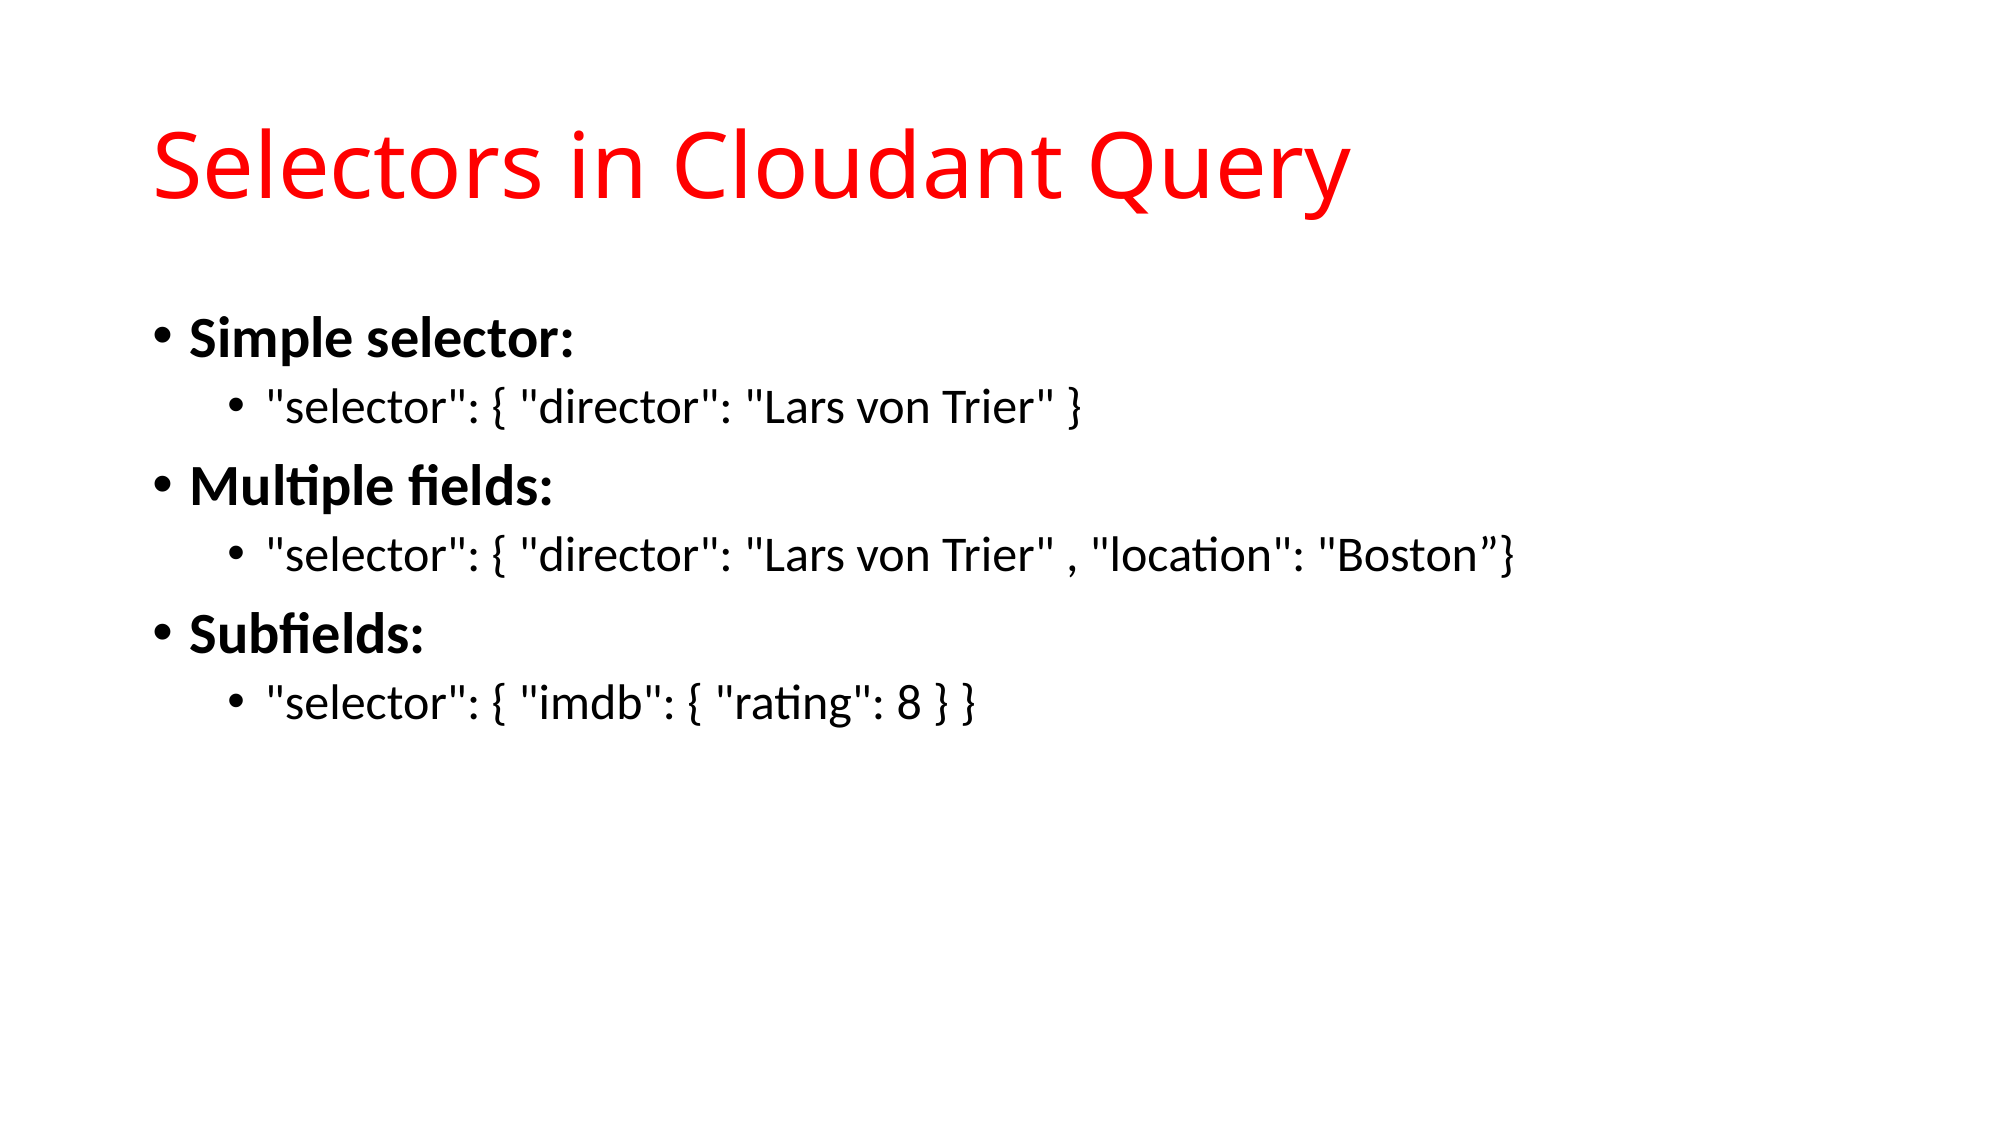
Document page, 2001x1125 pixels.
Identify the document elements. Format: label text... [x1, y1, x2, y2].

title Selectors in Cloudant Query [137, 59, 1863, 278]
list Simple selector: "selector": { "director": "Lars von Trier" } Multiple fields: "selector": { "director": "Lars von Trier" , "location": "Boston”} Subfields: "selector": { "imdb": { "rating": 8 } } [137, 299, 1863, 1014]
